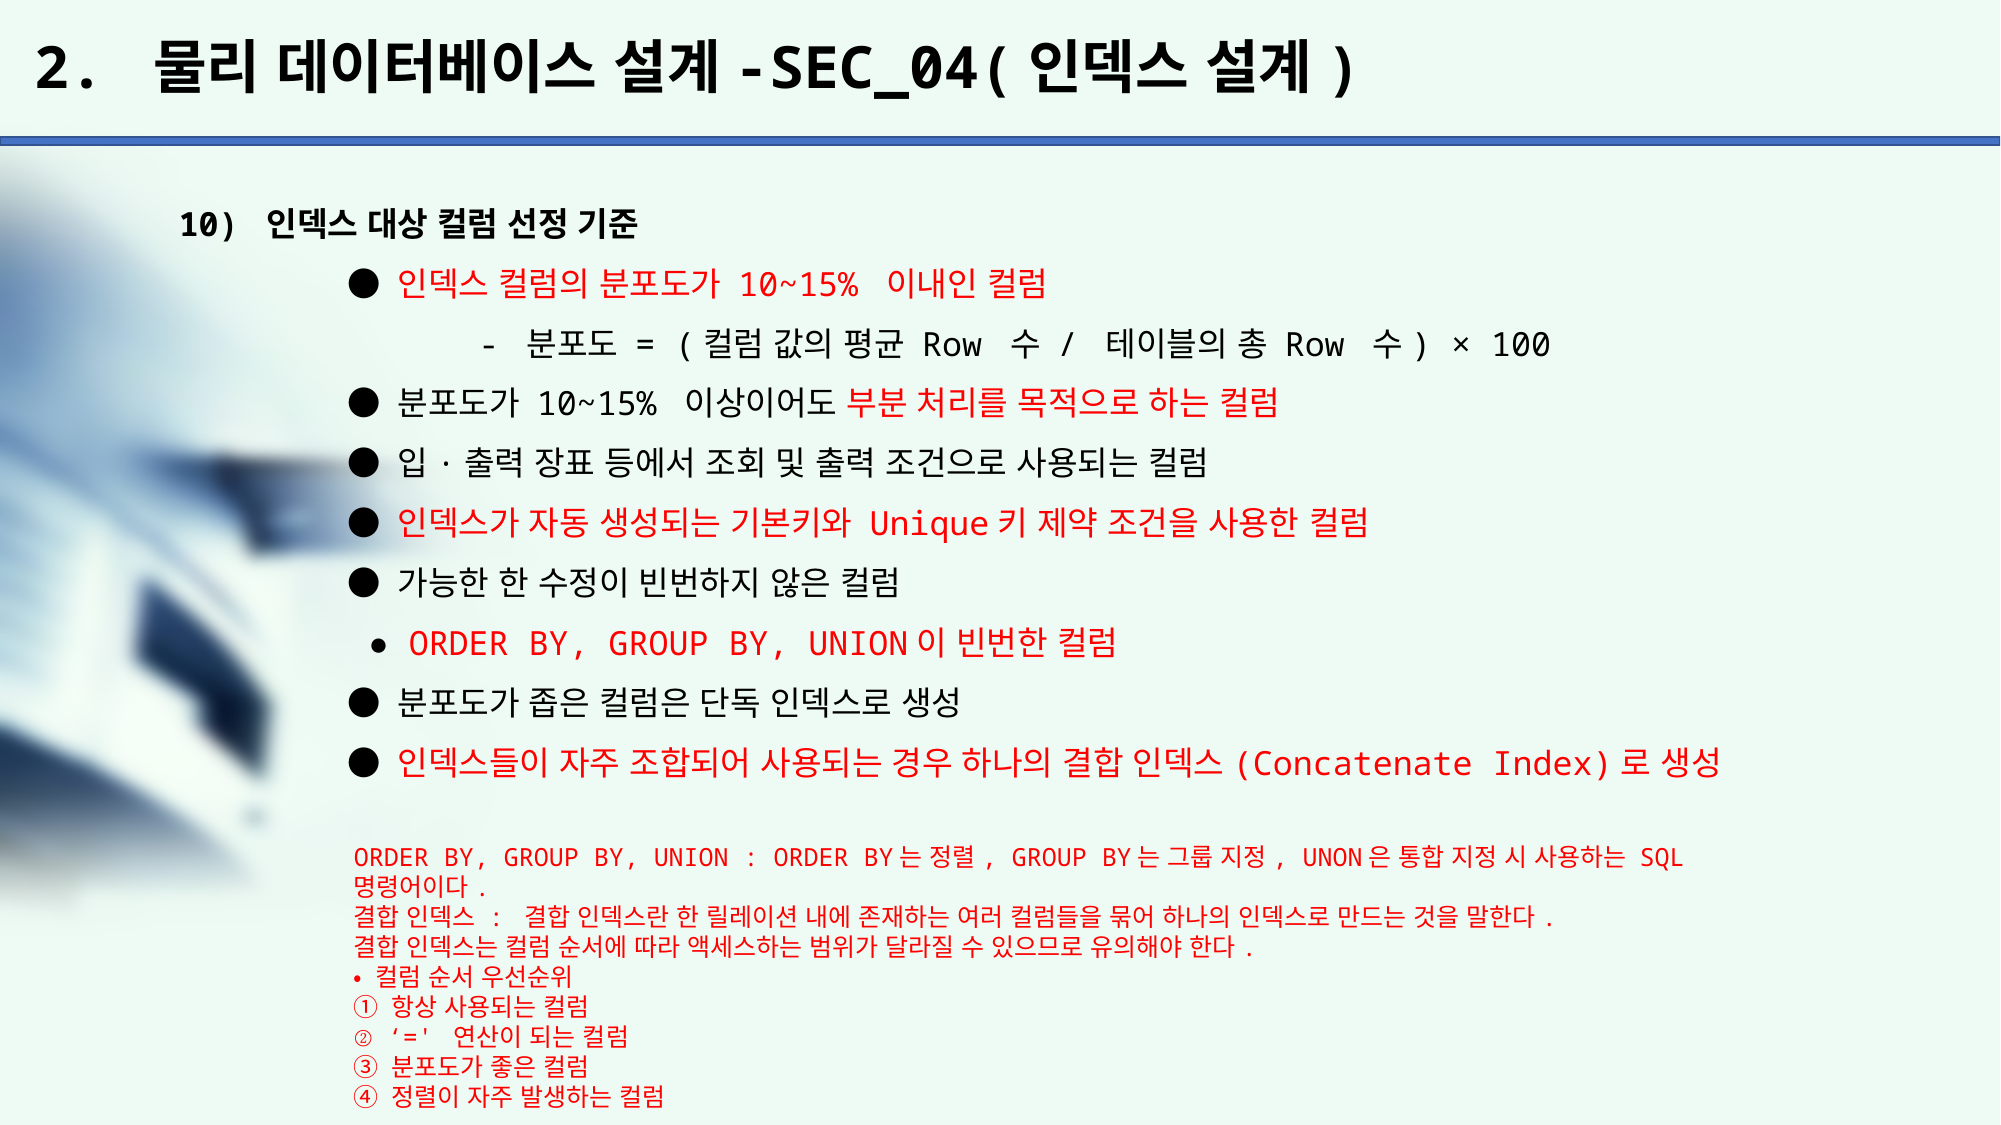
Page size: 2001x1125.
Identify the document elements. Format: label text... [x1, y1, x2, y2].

text_box ORDER BY, GROUP BY, UNION : ORDER BY는 정렬, GROUP BY는 그룹 지정, UNON은 통합 지정 시 사용하는 SQL명령어이다. 결합 인덱스 : 결합 인덱스란 한 릴레이션 내에 존재하는 여러 컬럼들을 묶어 하나의 인덱스로 만드는 것을 말한다. 결합 인덱스는 컬럼 순서에 따라 액세스하는 범위가 달라질 수 있으므로 유의해야 한다. • 컬럼 순서 우선순위 ① 항상 사용되는 컬럼 ② ‘=' 연산이 되는 컬럼 ③ 분포도가 좋은 컬럼 ④ 정렬이 자주 발생하는 컬럼 [339, 834, 1737, 1119]
picture [0, 146, 2000, 1125]
title 2. 물리 데이터베이스 설계-SEC_04(인덱스 설계) [19, 14, 1922, 126]
picture [0, 0, 2000, 136]
text_box 10) 인덱스 대상 컬럼 선정 기준 ● 인덱스 컬럼의 분포도가 10~15% 이내인 컬럼 - 분포도 = (컬럼 값의 평균 Row 수 / 테이블의 총 Row 수) × 100 ● 분포도가 10~15% 이상이어도 부분 처리를 목적으로 하는 컬럼 ● 입·출력 장표 등에서 조회 및 출력 조건으로 사용되는 컬럼 ● 인덱스가 자동 생성되는 기본키와 Unique키 제약 조건을 사용한 컬럼 ● 가능한 한 수정이 빈번하지 않은 컬럼 ● ORDER BY, GROUP BY, UNION이 빈번한 컬럼 ● 분포도가 좁은 컬럼은 단독 인덱스로 생성 ● 인덱스들이 자주 조합되어 사용되는 경우 하나의 결합 인덱스(Concatenate Index)로 생성 [163, 175, 1969, 790]
